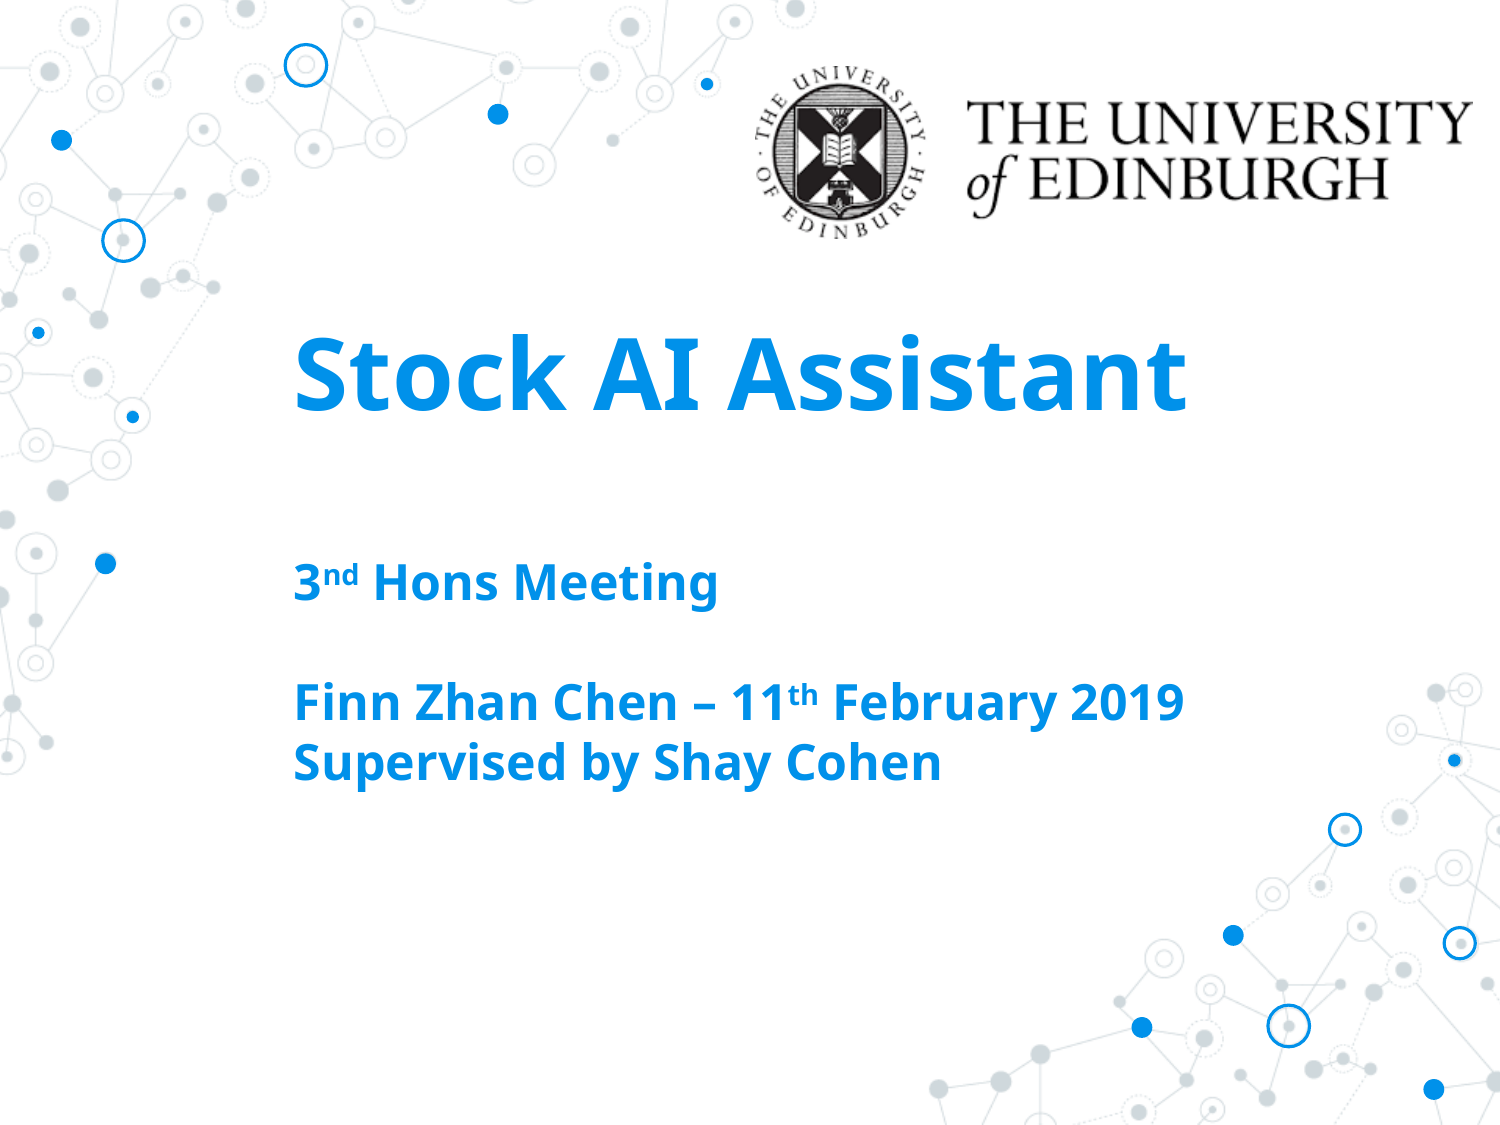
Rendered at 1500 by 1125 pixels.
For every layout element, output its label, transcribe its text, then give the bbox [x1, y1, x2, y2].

picture [0, 0, 1500, 1125]
title Stock AI Assistant 3nd Hons Meeting Finn Zhan Chen – 11th February 2019 Supervised by Shay Cohen [278, 295, 1232, 550]
